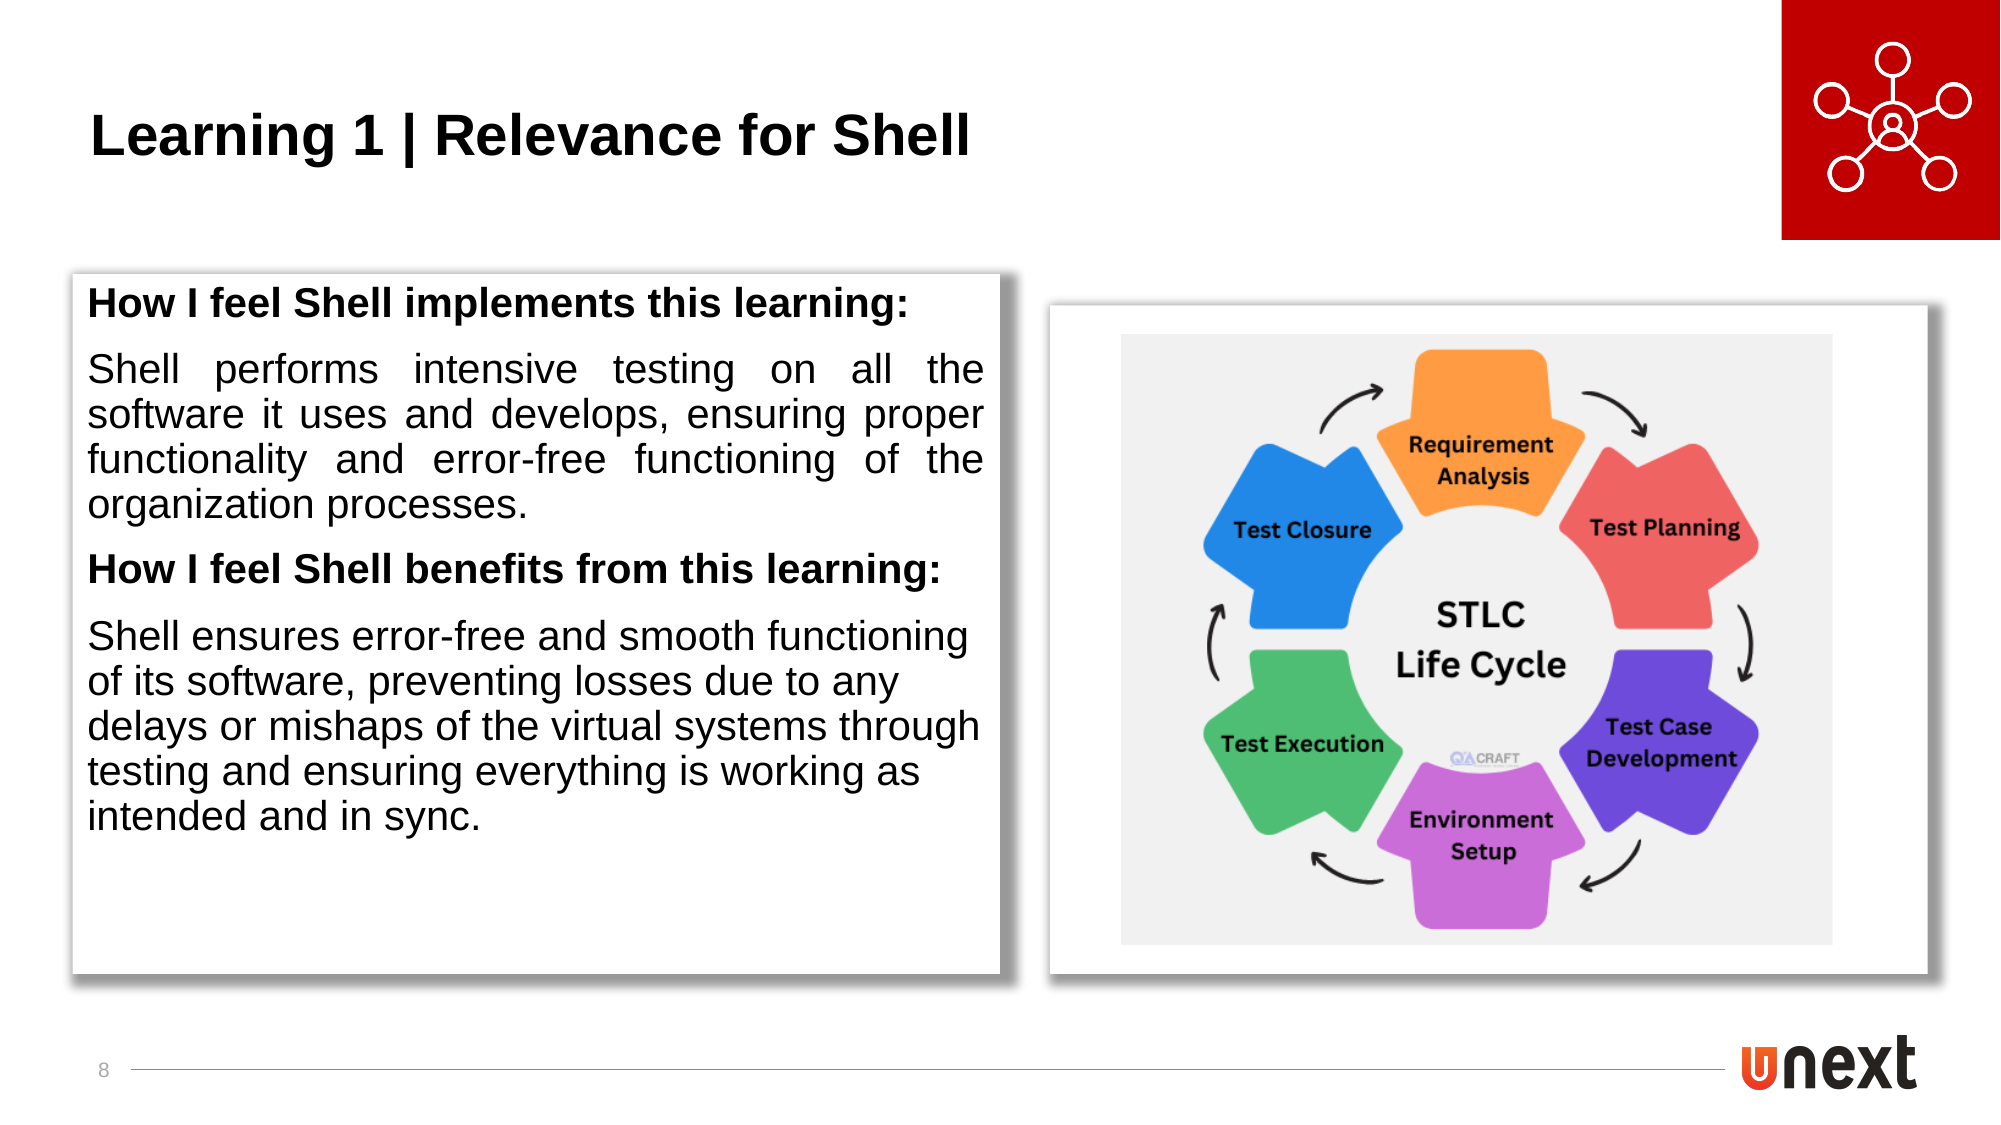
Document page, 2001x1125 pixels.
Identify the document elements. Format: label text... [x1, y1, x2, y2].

slide_number 8 [48, 1047, 110, 1091]
text_box [1050, 305, 1928, 974]
picture [1742, 1035, 1917, 1090]
picture [1120, 334, 1833, 945]
text_box How I feel Shell implements this learning: Shell performs intensive testing on all the software it uses and develops, ensuring proper functionality and error-free functioning of the organization processes. How I feel Shell benefits from this learning: Shell ensures error-free and smooth functioning of its software, preventing losses due to any delays or mishaps of the virtual systems through testing and ensuring everything is working as intended and in sync. [72, 274, 1000, 974]
title Learning 1 | Relevance for Shell [76, 78, 1795, 196]
picture [1795, 19, 1990, 214]
text_box [1781, 0, 2000, 241]
